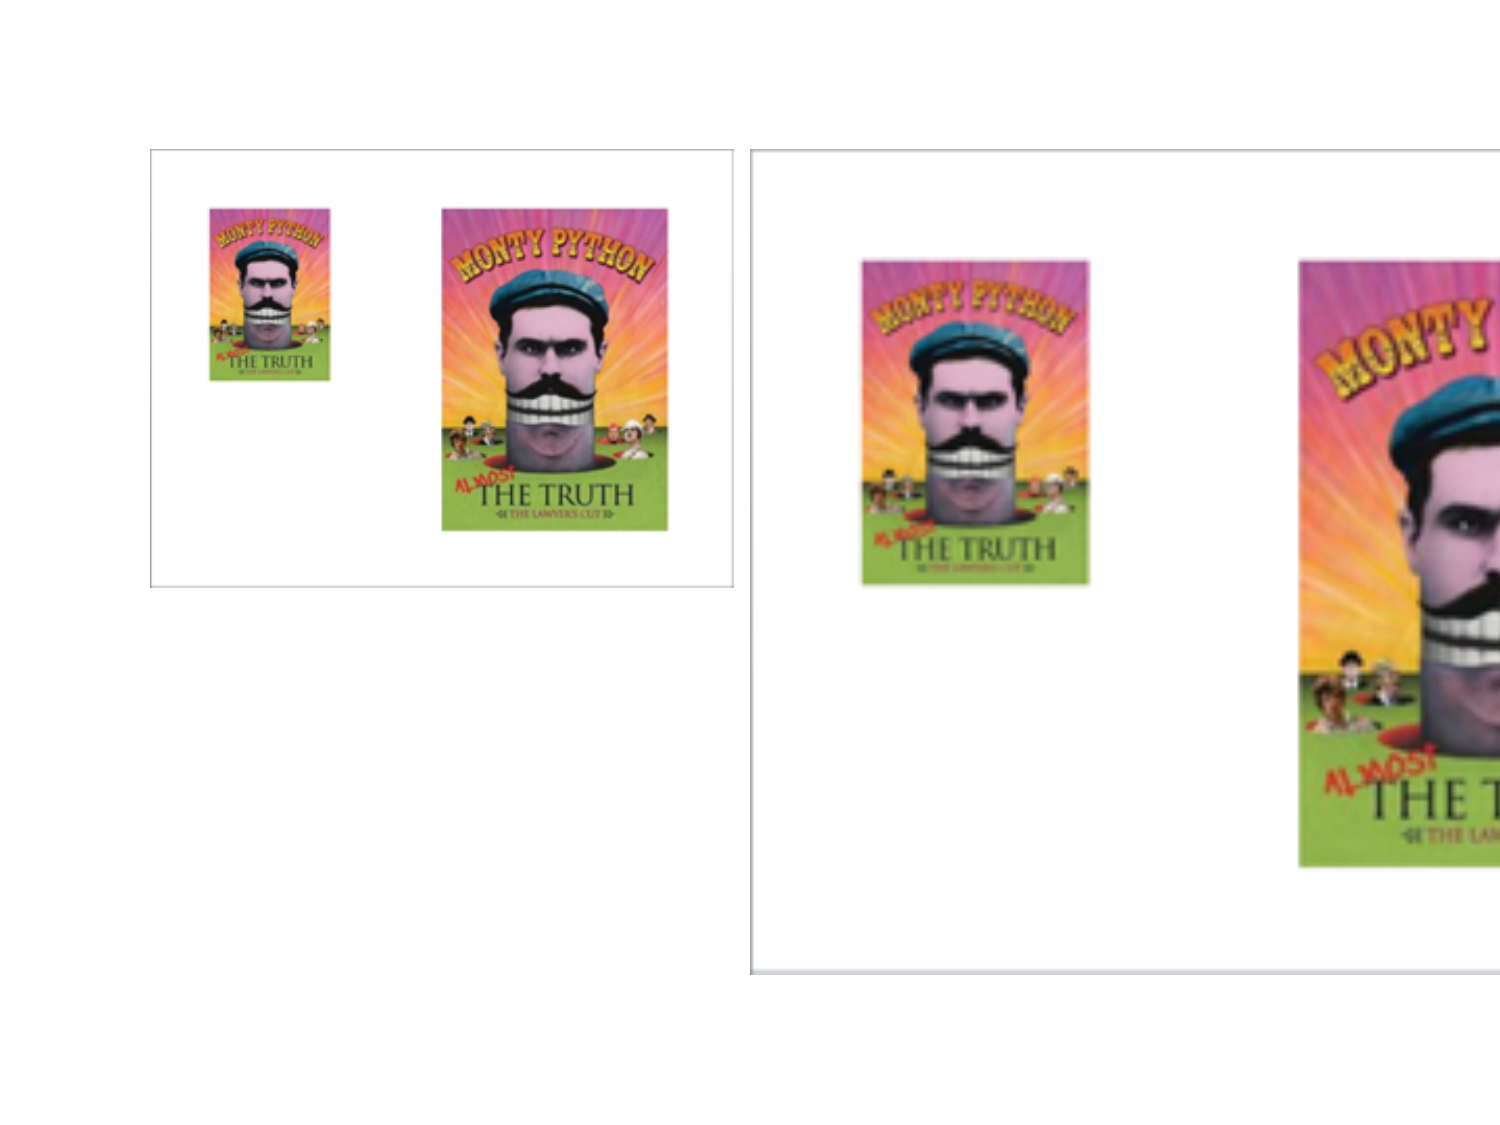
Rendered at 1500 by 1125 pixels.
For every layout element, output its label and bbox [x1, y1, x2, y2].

picture [149, 149, 734, 588]
picture [749, 149, 1500, 976]
